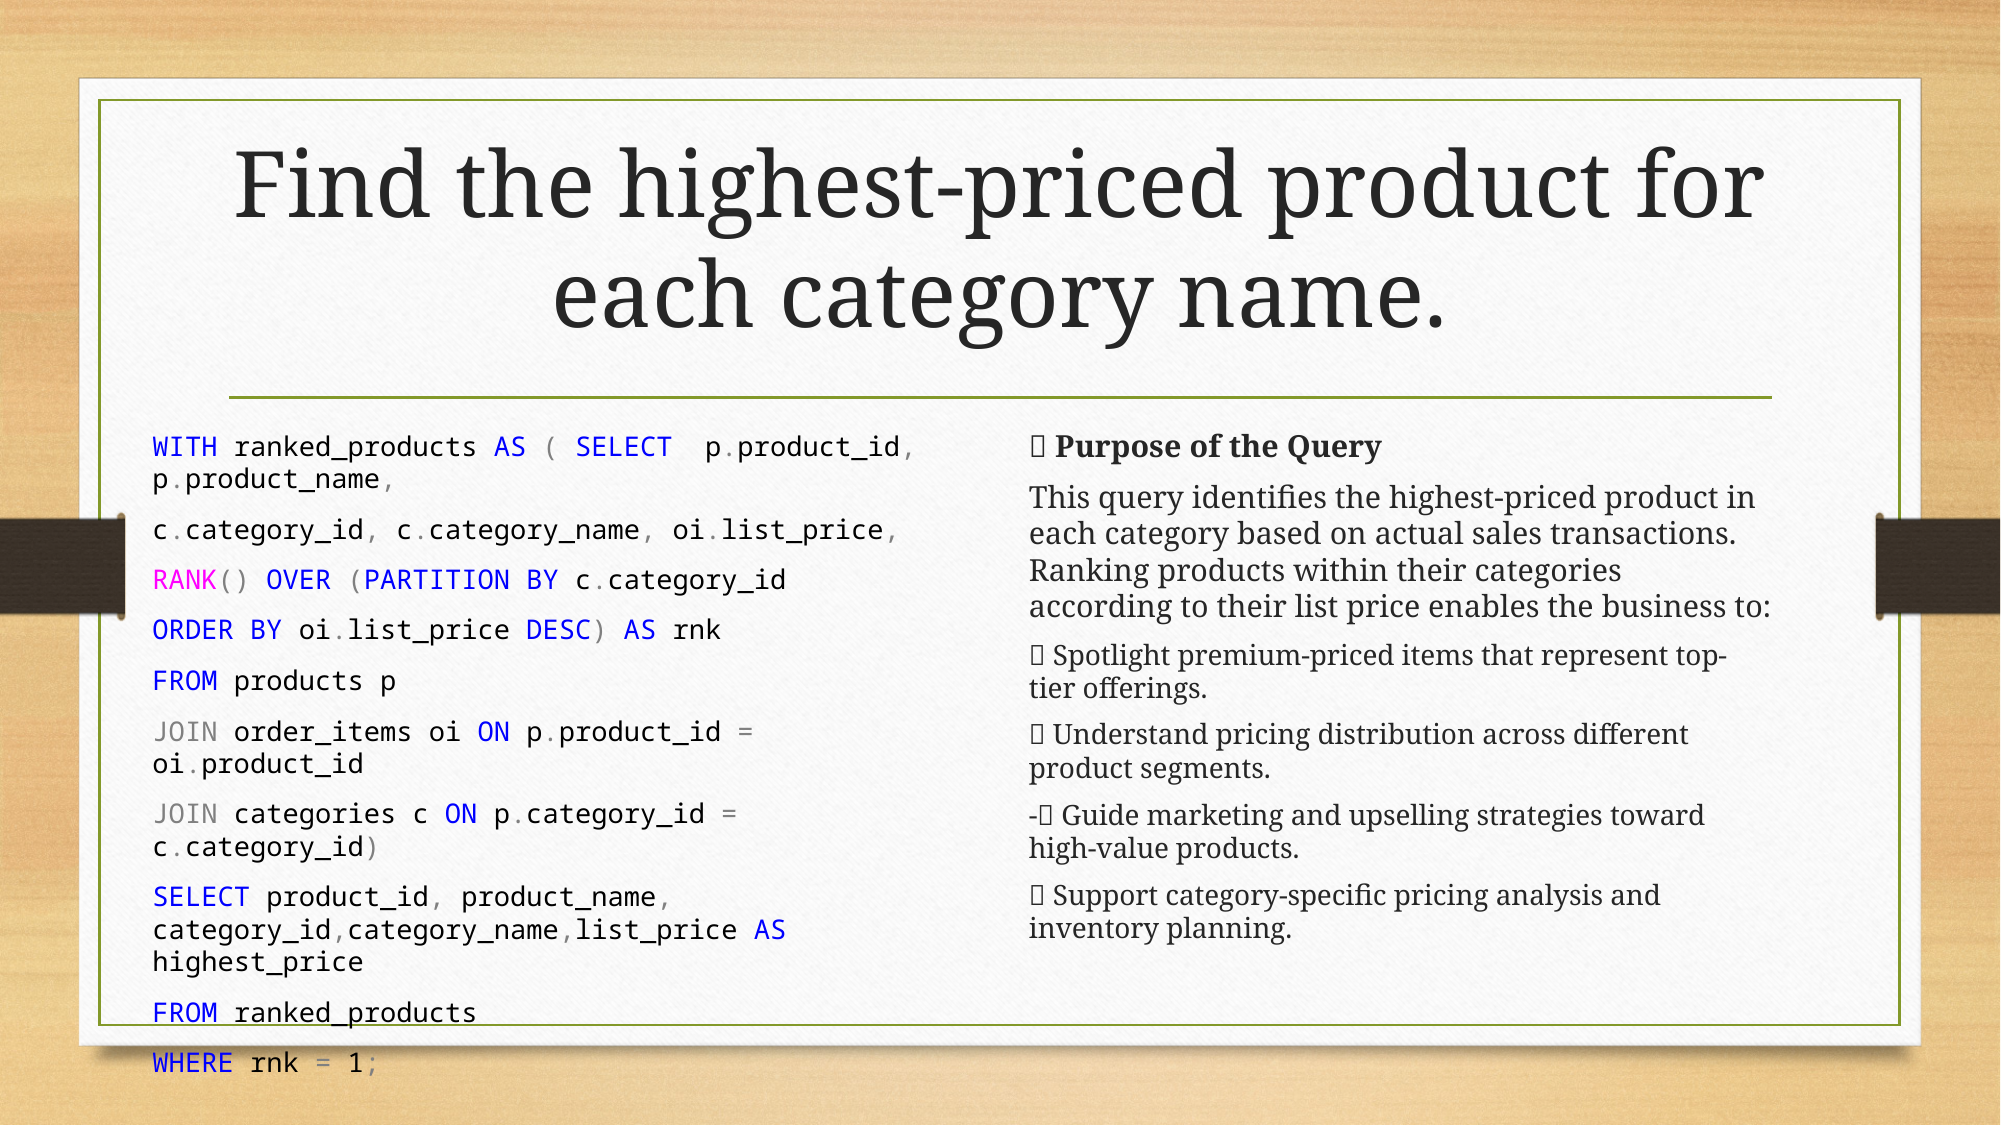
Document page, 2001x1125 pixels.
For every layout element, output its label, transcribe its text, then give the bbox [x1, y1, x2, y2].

list WITH ranked_products AS ( SELECT p.product_id, p.product_name, c.category_id, c.category_name, oi.list_price, RANK() OVER (PARTITION BY c.category_id ORDER BY oi.list_price DESC) AS rnk FROM products p JOIN order_items oi ON p.product_id = oi.product_id JOIN categories c ON p.category_id = c.category_id) SELECT product_id, product_name, category_id,category_name,list_price AS highest_price FROM ranked_products WHERE rnk = 1; [137, 421, 988, 1015]
picture [0, 0, 2001, 1125]
list 🎯 Purpose of the Query This query identifies the highest-priced product in each category based on actual sales transactions. Ranking products within their categories according to their list price enables the business to: 💎 Spotlight premium-priced items that represent top-tier offerings. 🛒 Understand pricing distribution across different product segments. -📢 Guide marketing and upselling strategies toward high-value products. 🧠 Support category-specific pricing analysis and inventory planning. [1013, 420, 1788, 963]
title Find the highest-priced product for each category name. [137, 112, 1863, 360]
